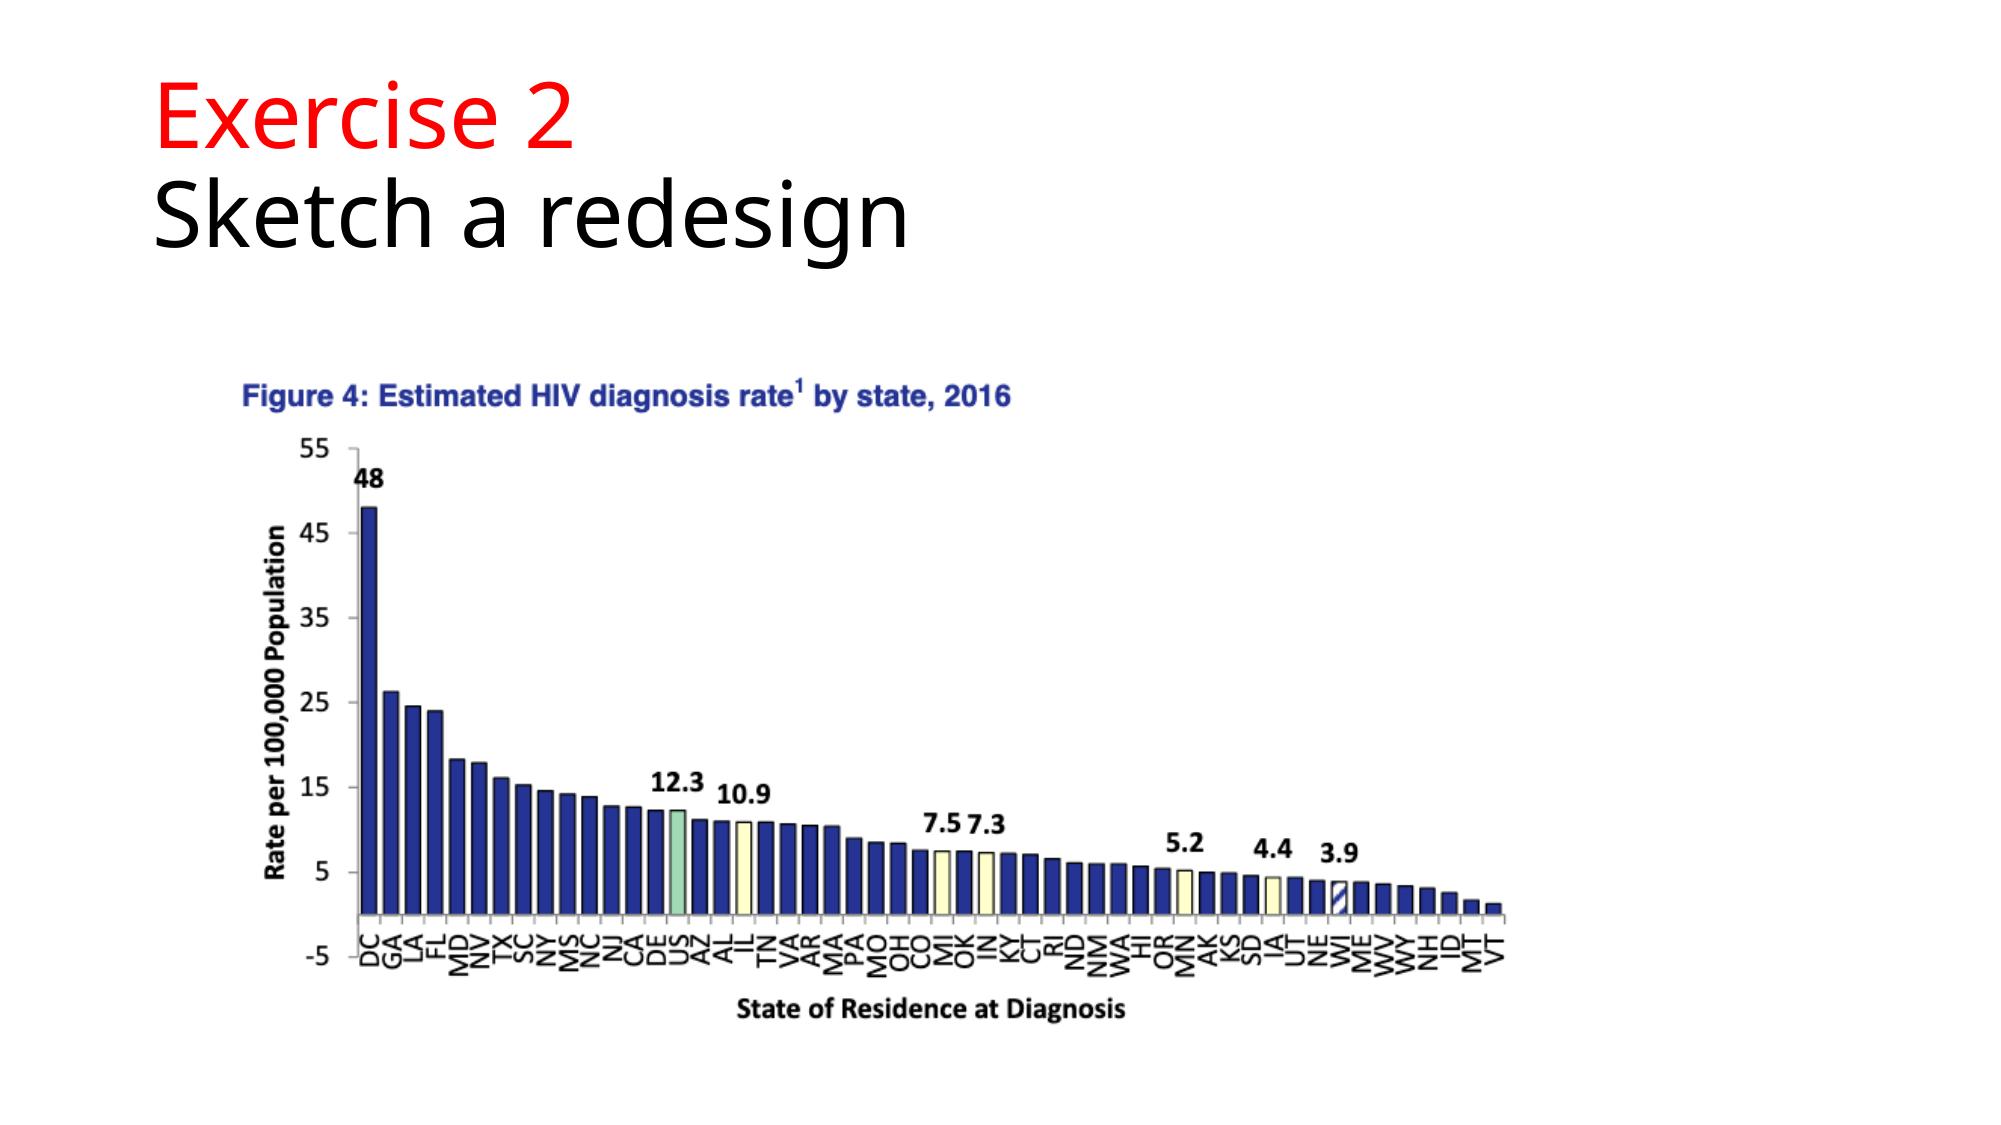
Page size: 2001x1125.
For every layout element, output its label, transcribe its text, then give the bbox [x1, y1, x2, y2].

title Exercise 2 Sketch a redesign [137, 59, 1863, 278]
picture [195, 346, 1575, 1044]
